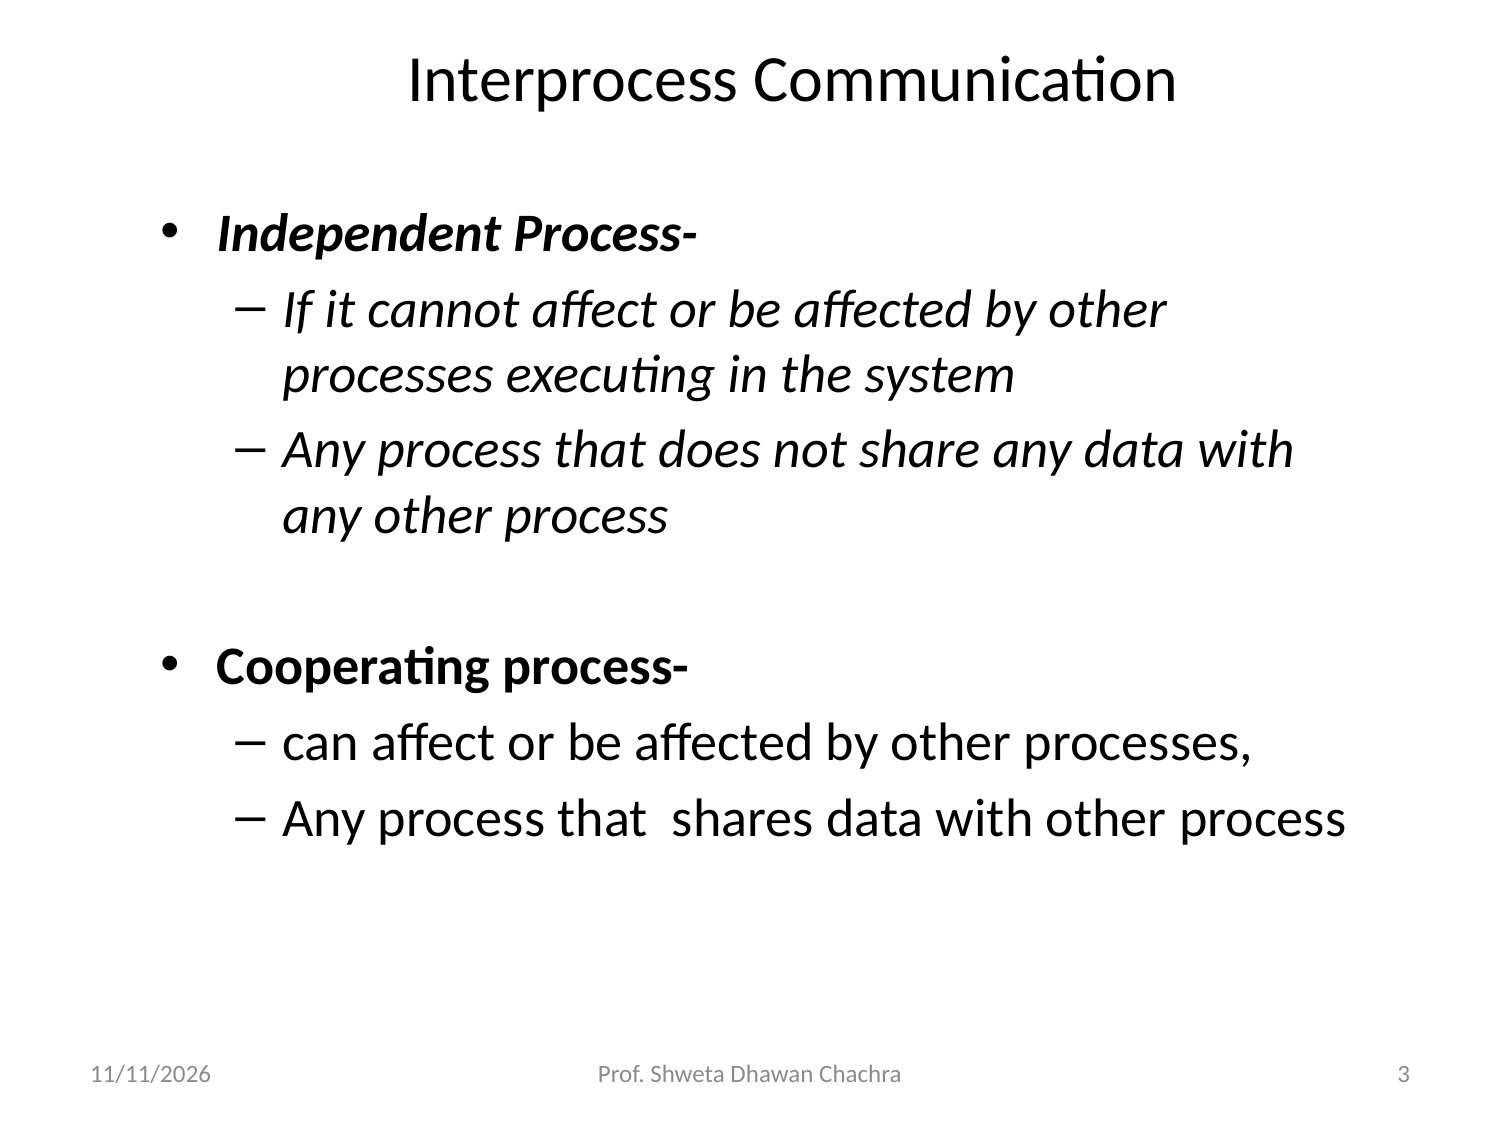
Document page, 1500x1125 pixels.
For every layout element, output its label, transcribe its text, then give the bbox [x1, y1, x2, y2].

footer Prof. Shweta Dhawan Chachra [512, 1042, 988, 1103]
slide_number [75, 1042, 425, 1103]
list Independent Process- If it cannot affect or be affected by other processes executing in the system Any process that does not share any data with any other process Cooperating process- can affect or be affected by other processes, Any process that shares data with other process [145, 189, 1374, 933]
slide_number 3 [1074, 1042, 1425, 1103]
title Interprocess Communication [161, 27, 1425, 123]
